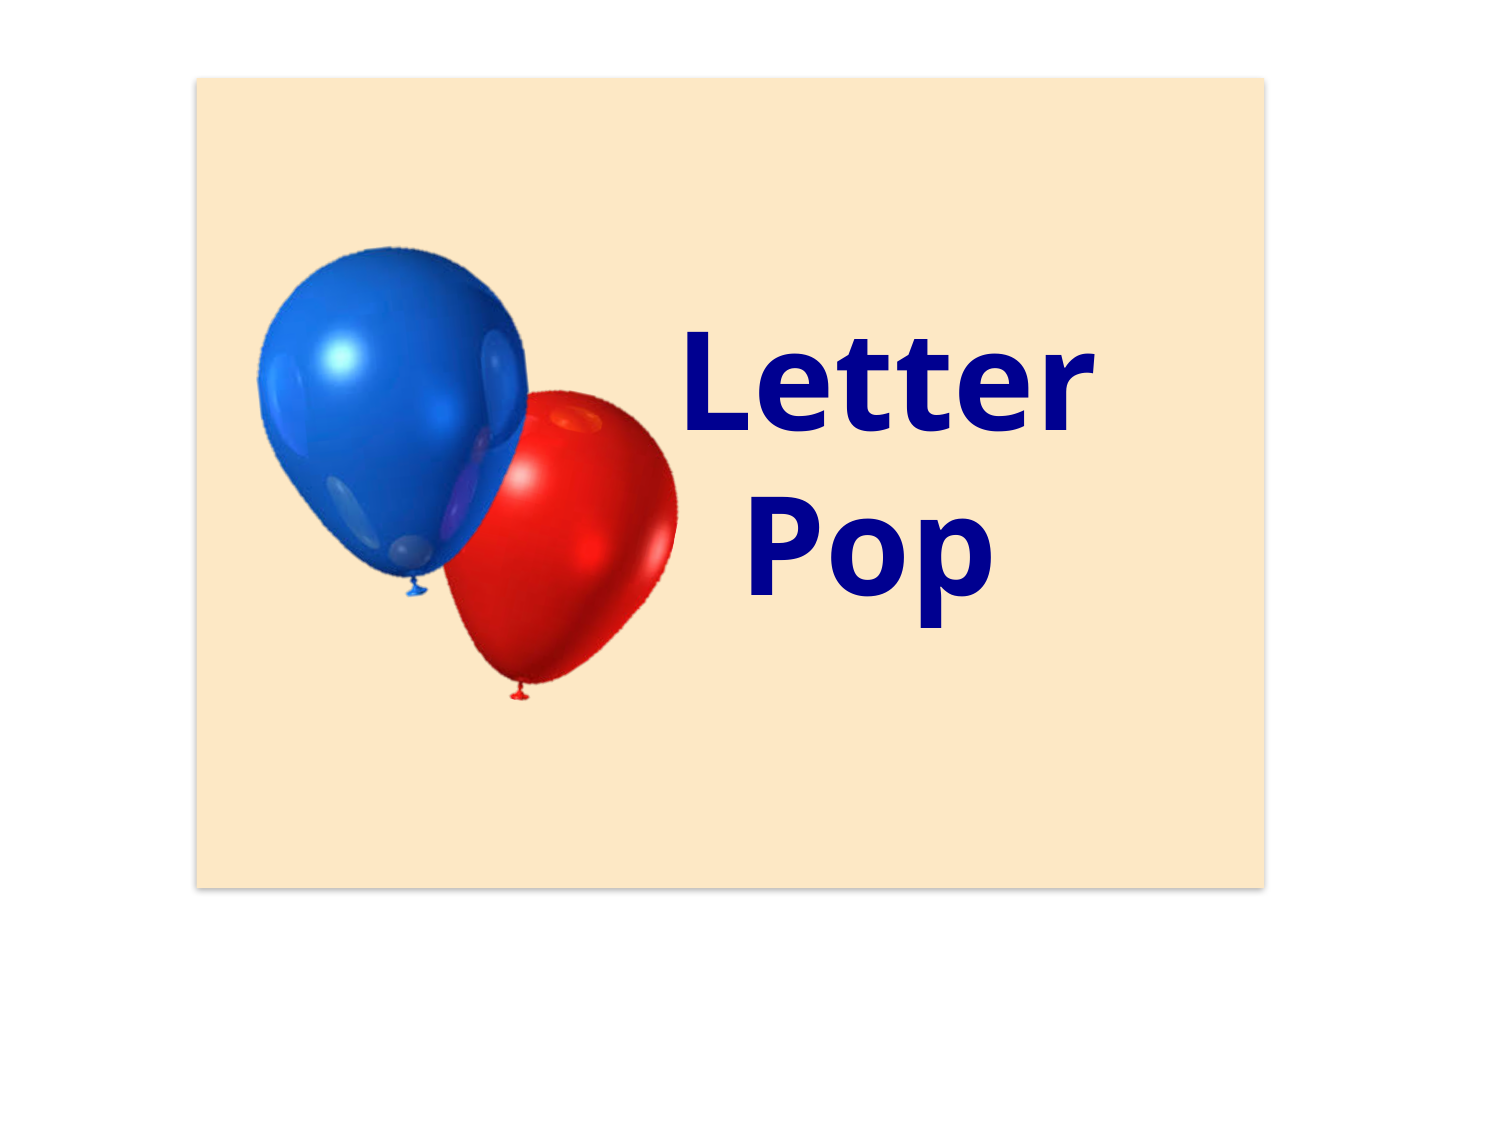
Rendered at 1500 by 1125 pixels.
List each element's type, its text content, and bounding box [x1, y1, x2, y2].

text_box Letter Pop [623, 285, 1150, 631]
text_box [196, 77, 1265, 889]
picture [244, 233, 671, 724]
